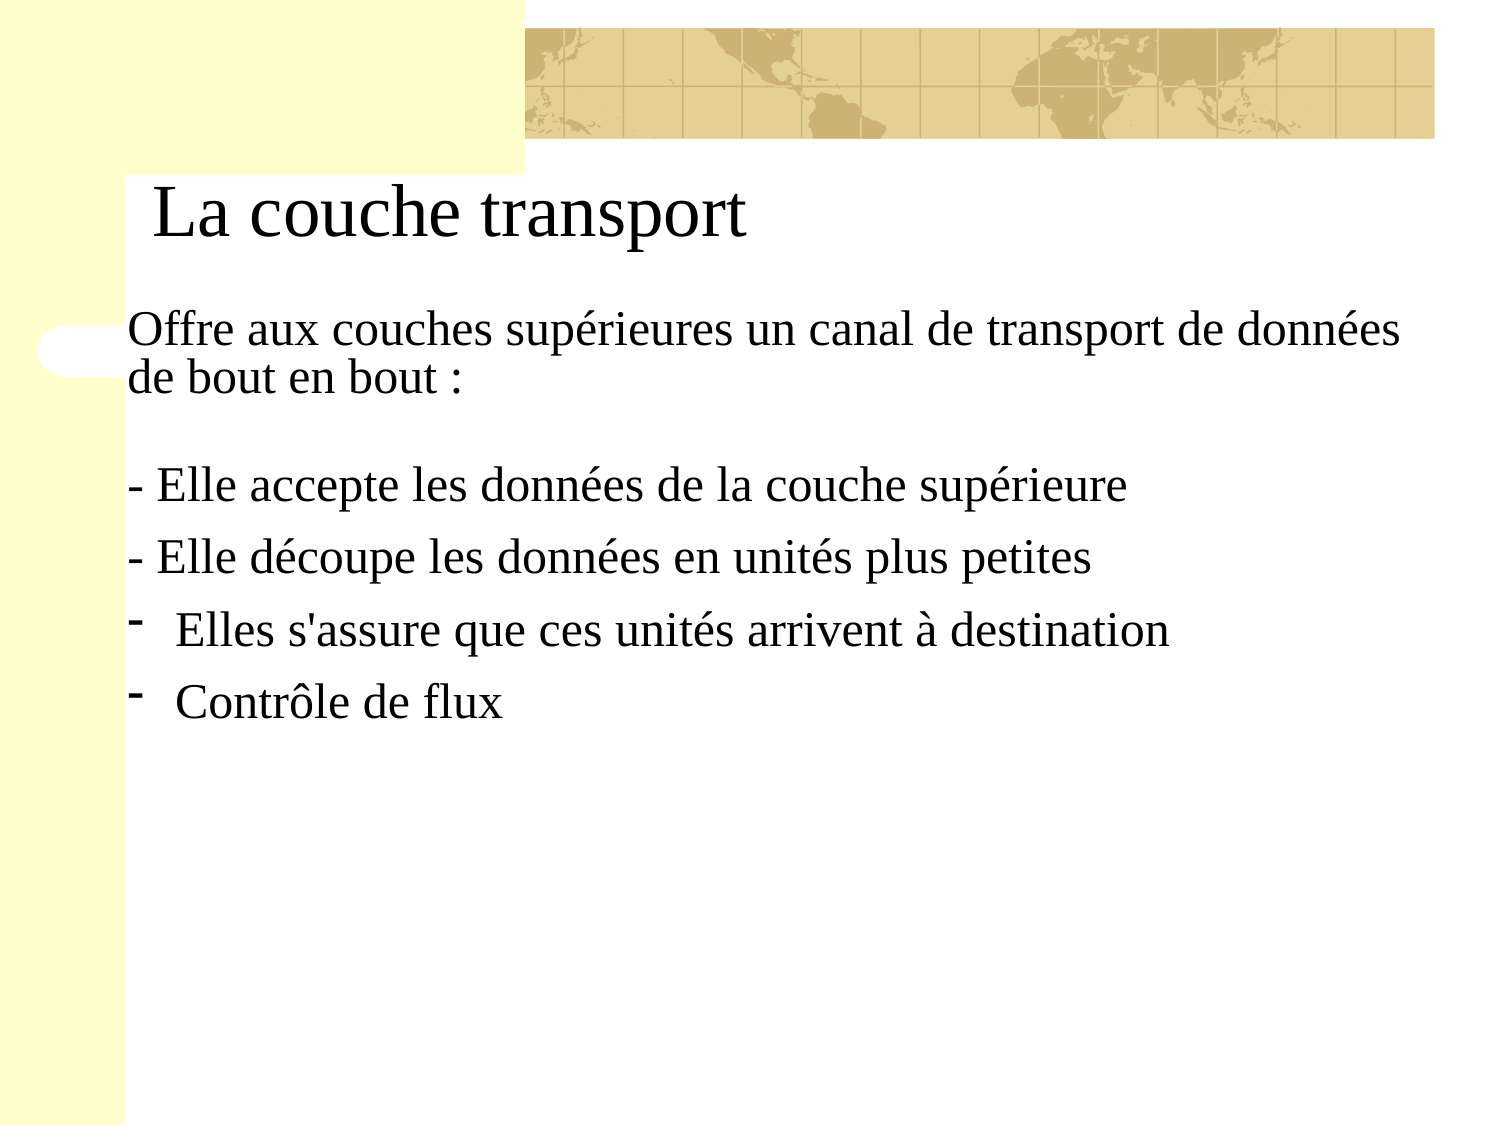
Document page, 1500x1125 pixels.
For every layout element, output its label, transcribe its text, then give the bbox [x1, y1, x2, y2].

text_box Offre aux couches supérieures un canal de transport de données de bout en bout : - Elle accepte les données de la couche supérieure - Elle découpe les données en unités plus petites Elles s'assure que ces unités arrivent à destination Contrôle de flux [112, 299, 1438, 975]
text_box La couche transport [137, 112, 1413, 299]
